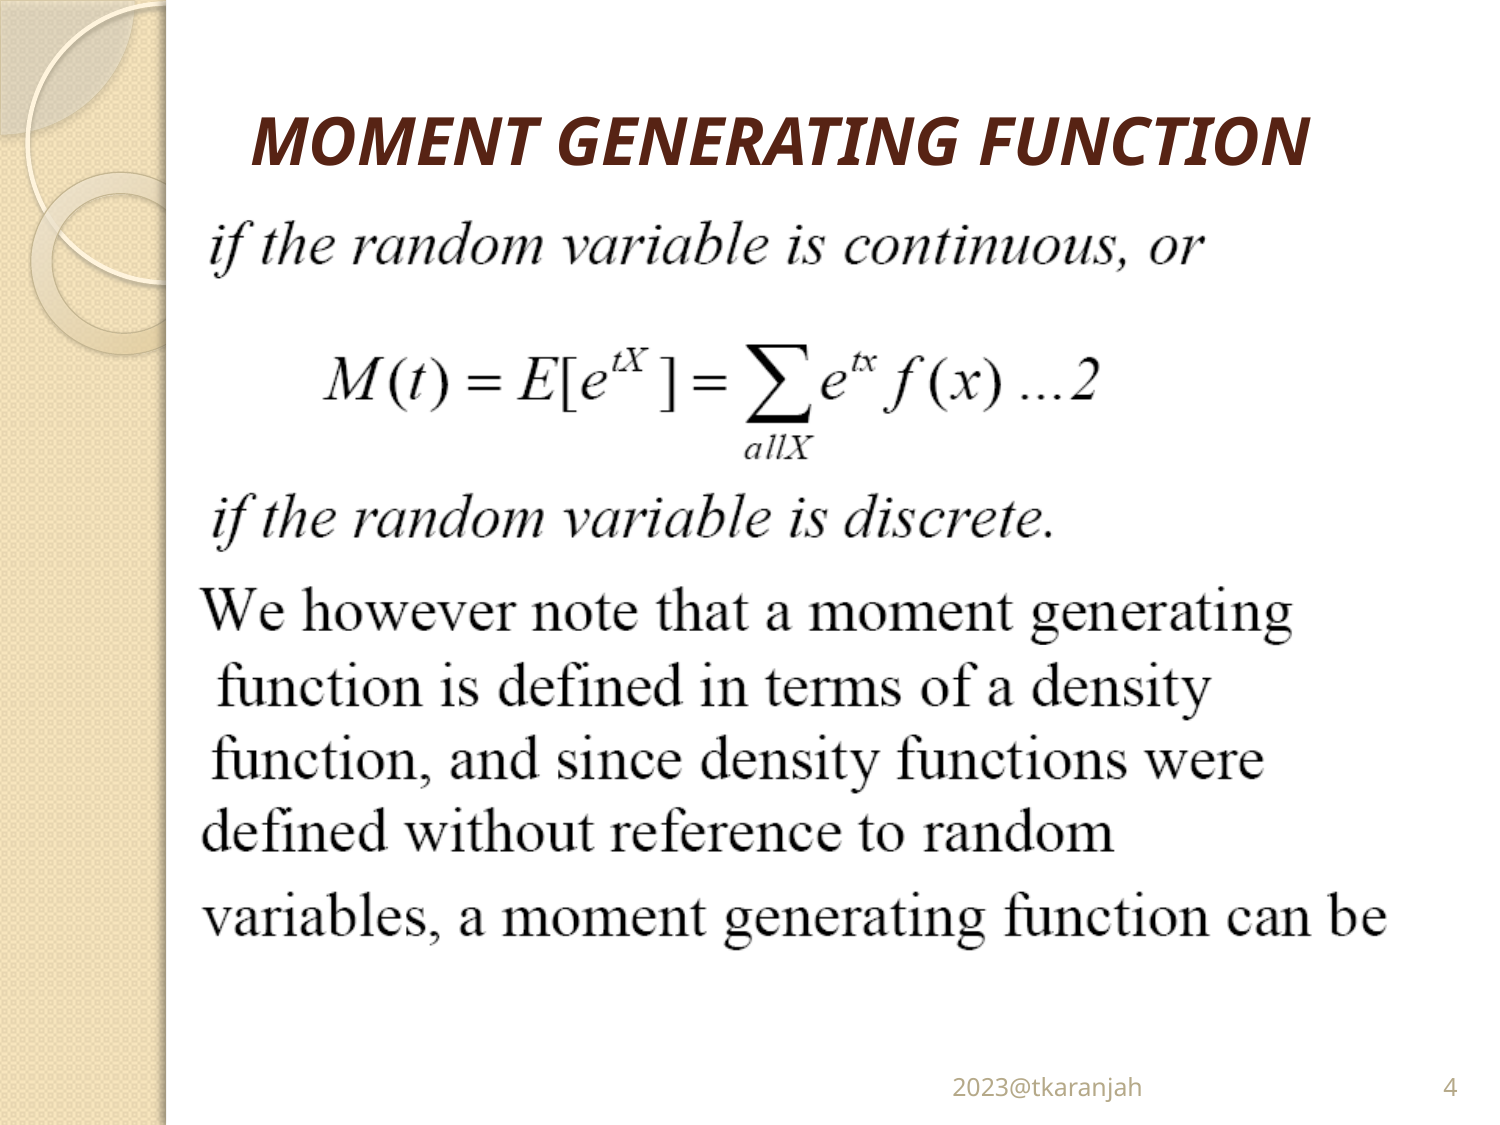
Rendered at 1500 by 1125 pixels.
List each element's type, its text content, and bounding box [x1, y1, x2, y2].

title MOMENT GENERATING FUNCTION [235, 45, 1466, 233]
picture [194, 881, 1399, 952]
picture [206, 479, 1065, 560]
slide_number 4 [1413, 1034, 1488, 1113]
picture [312, 325, 1106, 464]
picture [194, 207, 1216, 288]
footer 2023@tkaranjah [937, 1034, 1413, 1113]
picture [194, 573, 1303, 867]
